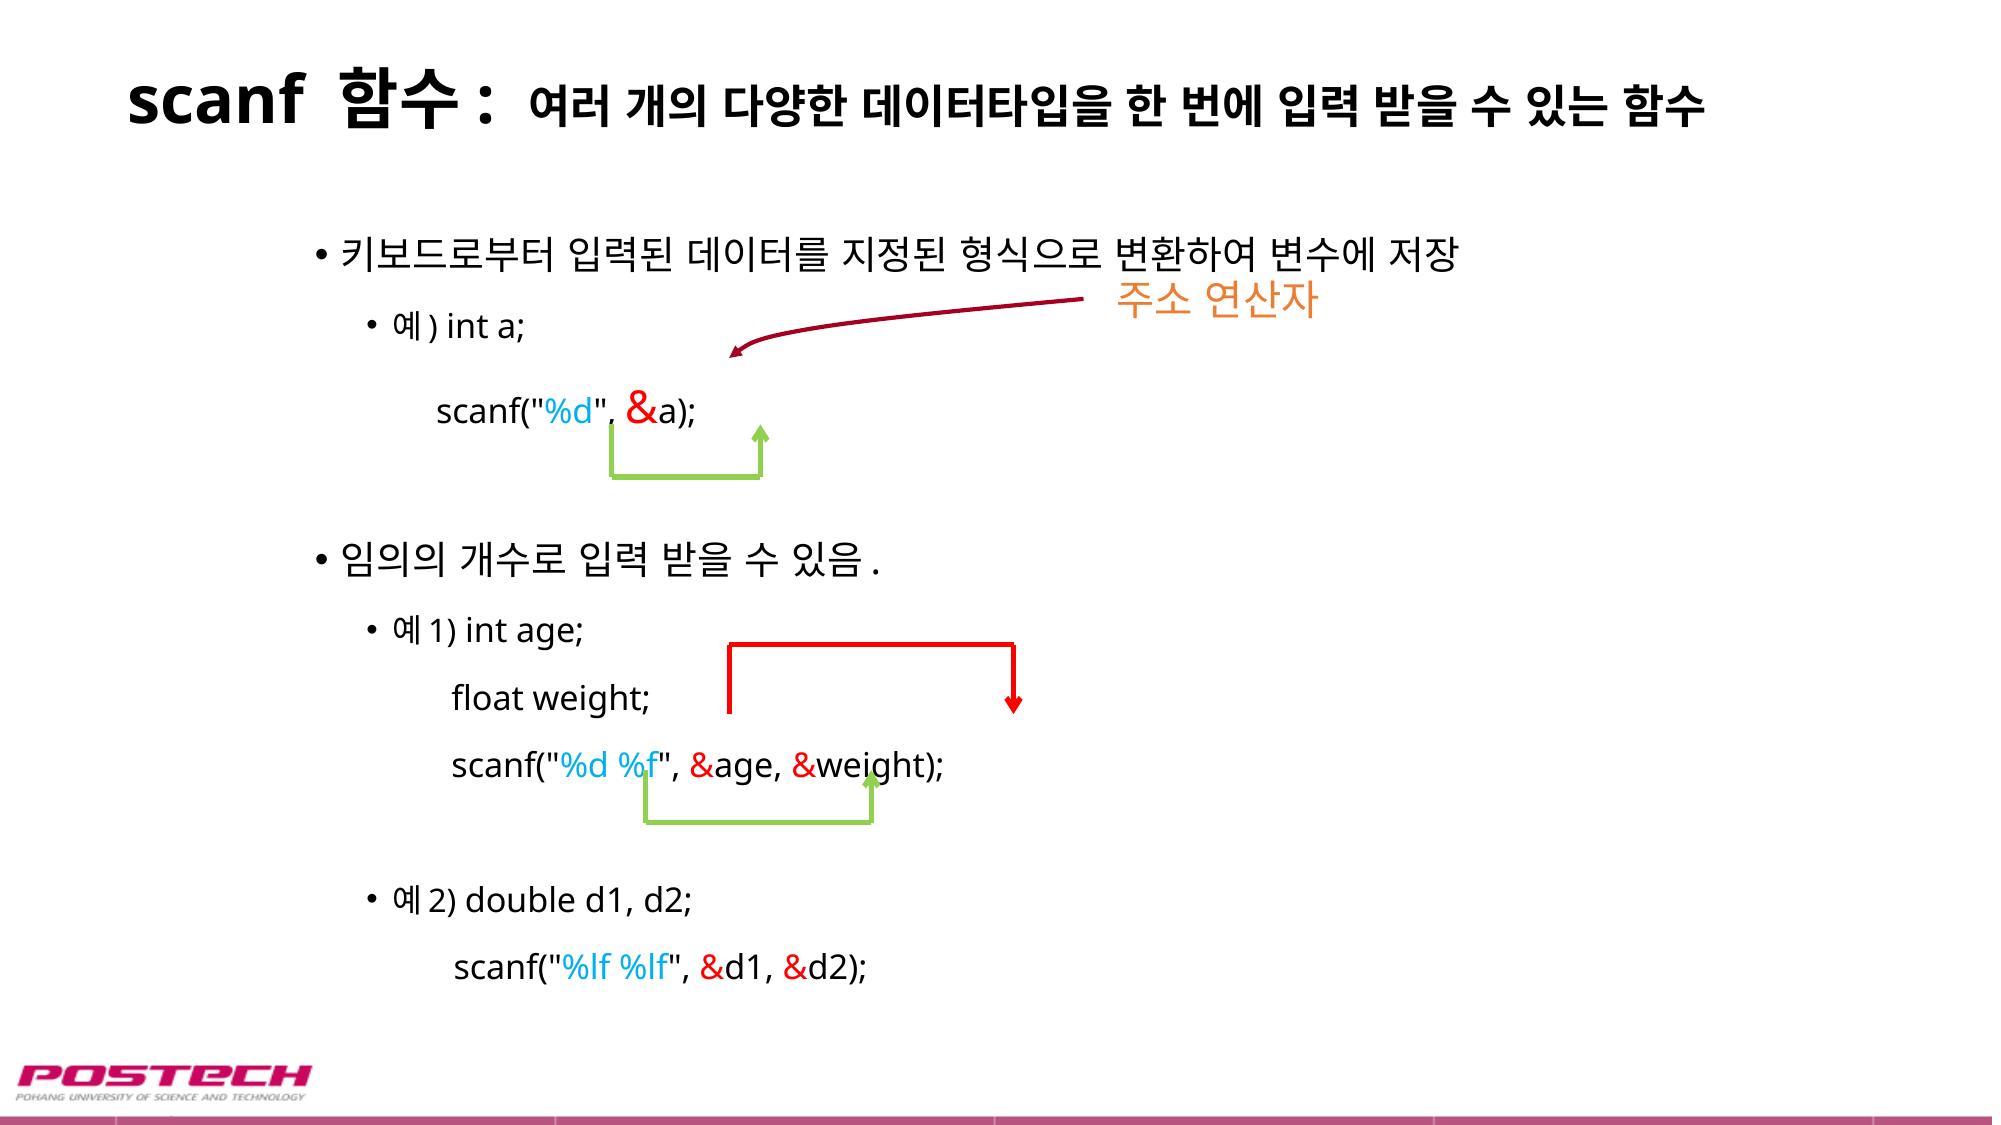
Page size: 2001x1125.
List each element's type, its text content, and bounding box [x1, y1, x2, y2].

title scanf 함수: 여러 개의 다양한 데이터타입을 한 번에 입력 받을 수 있는 함수 [94, 46, 1950, 158]
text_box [645, 770, 872, 823]
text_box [611, 424, 761, 478]
text_box [729, 298, 1084, 358]
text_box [729, 644, 1014, 715]
text_box 주소 연산자 [1101, 266, 1336, 331]
list 키보드로부터 입력된 데이터를 지정된 형식으로 변환하여 변수에 저장 예) int a; scanf("%d", &a); 임의의 개수로 입력 받을 수 있음. 예1) int age; float weight; scanf("%d %f", &age, &weight); 예2) double d1, d2; scanf("%lf %lf", &d1, &d2); [299, 199, 1709, 1001]
picture [0, 1047, 320, 1105]
picture [0, 1115, 1992, 1125]
